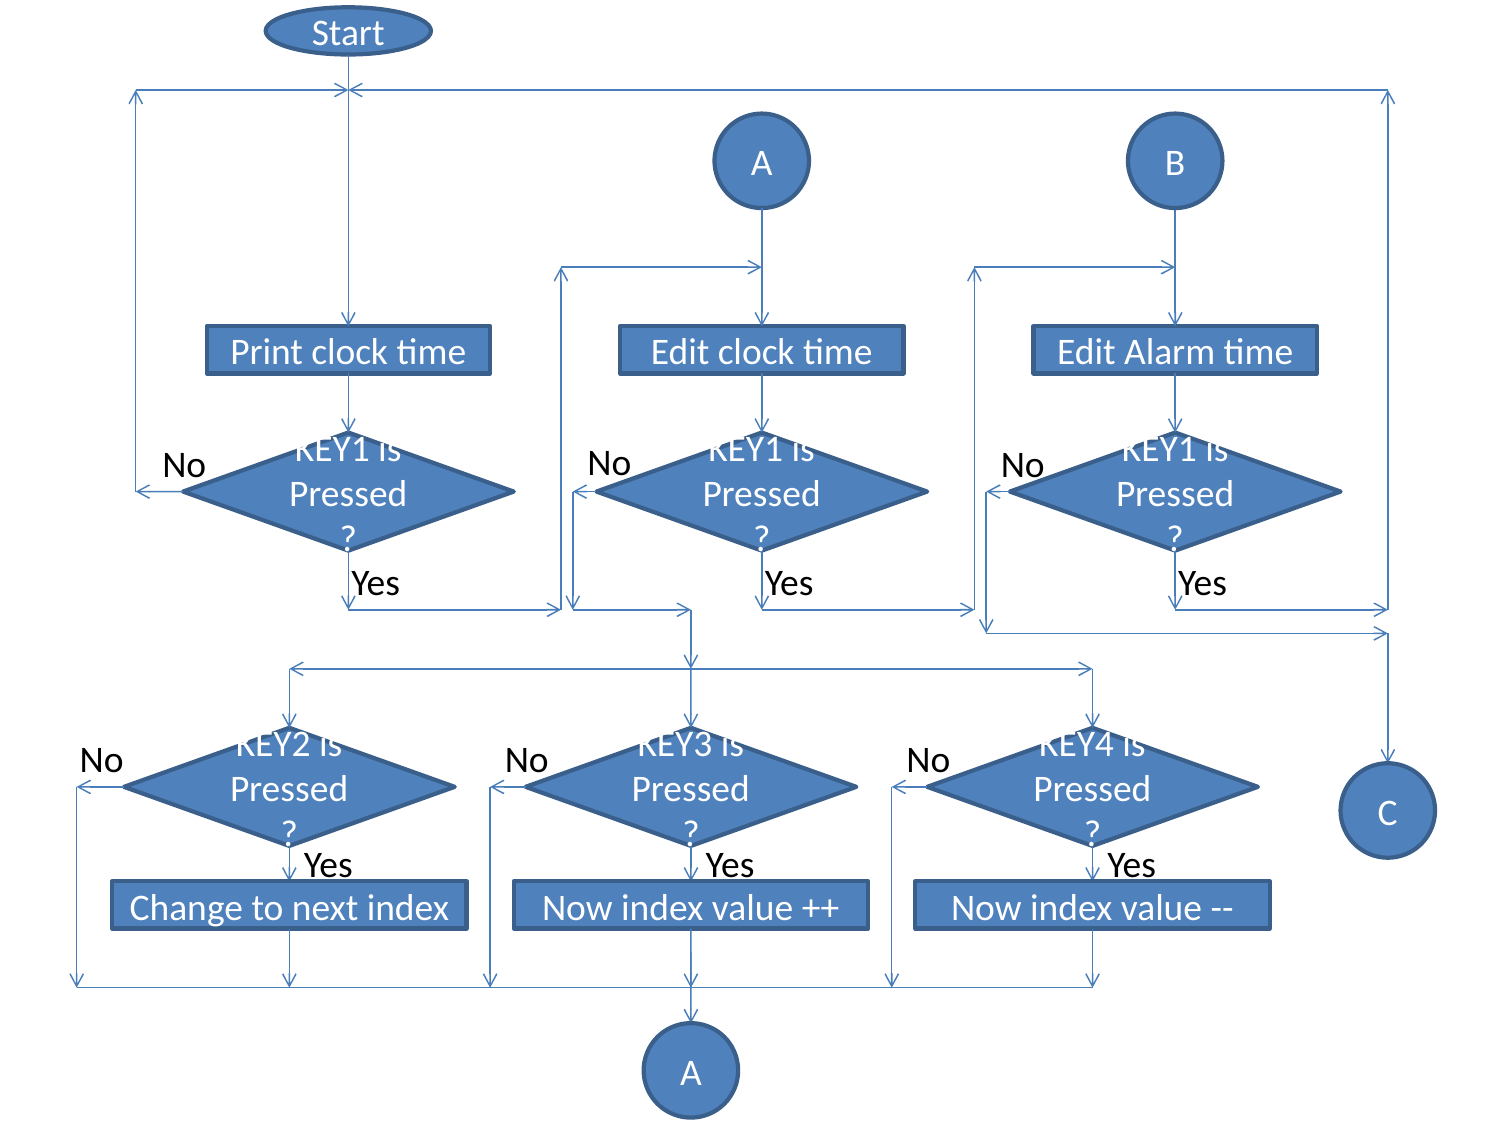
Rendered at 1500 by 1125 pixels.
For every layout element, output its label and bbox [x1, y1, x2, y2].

text_box [64, 6, 1436, 1118]
